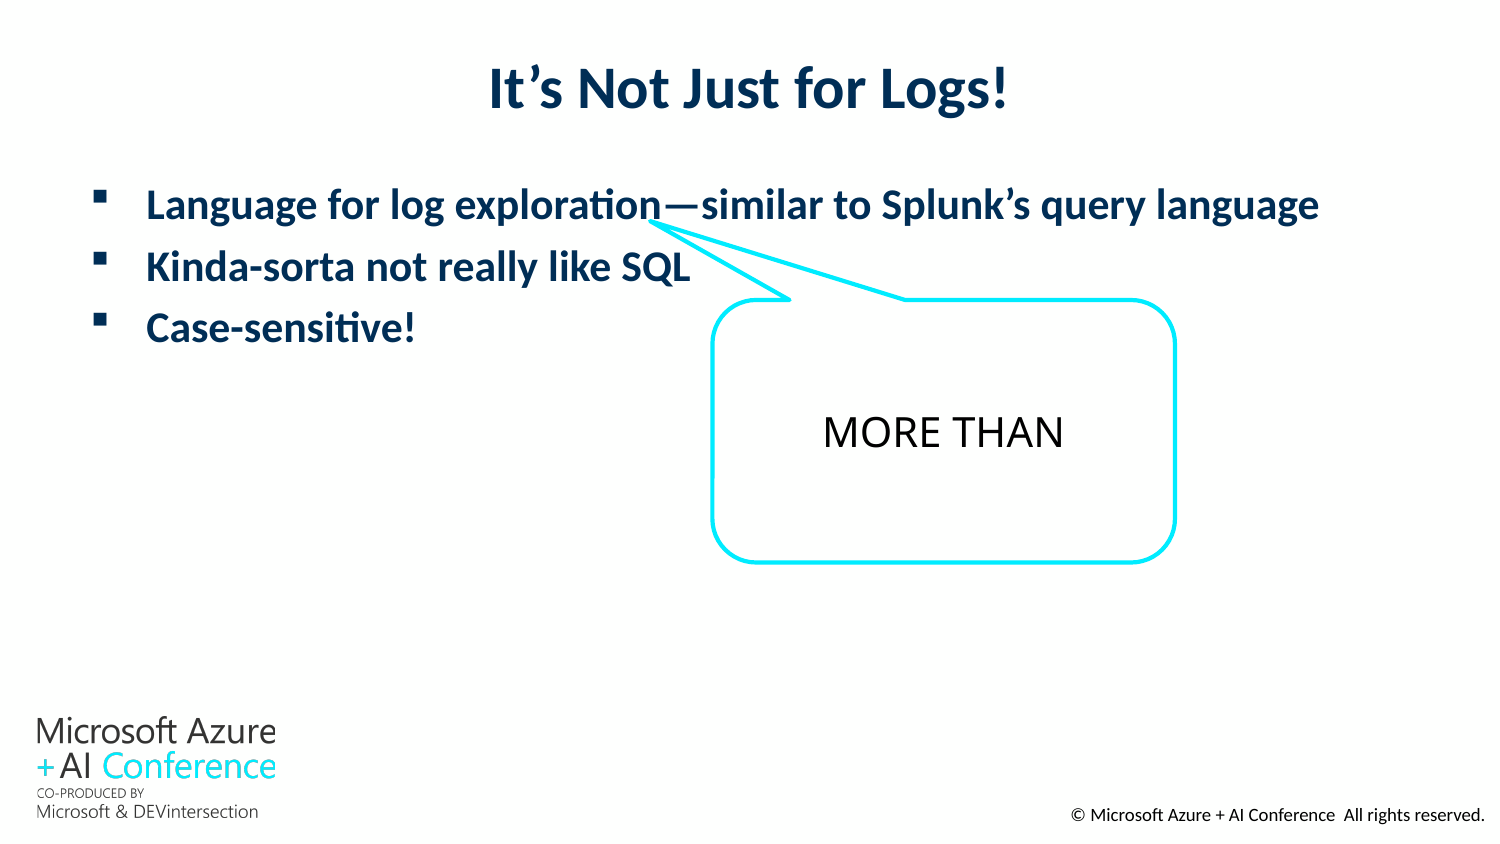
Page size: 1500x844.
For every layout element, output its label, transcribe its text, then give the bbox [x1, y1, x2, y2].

title It’s Not Just for Logs! [74, 37, 1426, 132]
text_box MORE THAN [648, 219, 1178, 565]
list Language for log exploration—similar to Splunk’s query language Kinda-sorta not really like SQL Case-sensitive! [74, 168, 1426, 694]
